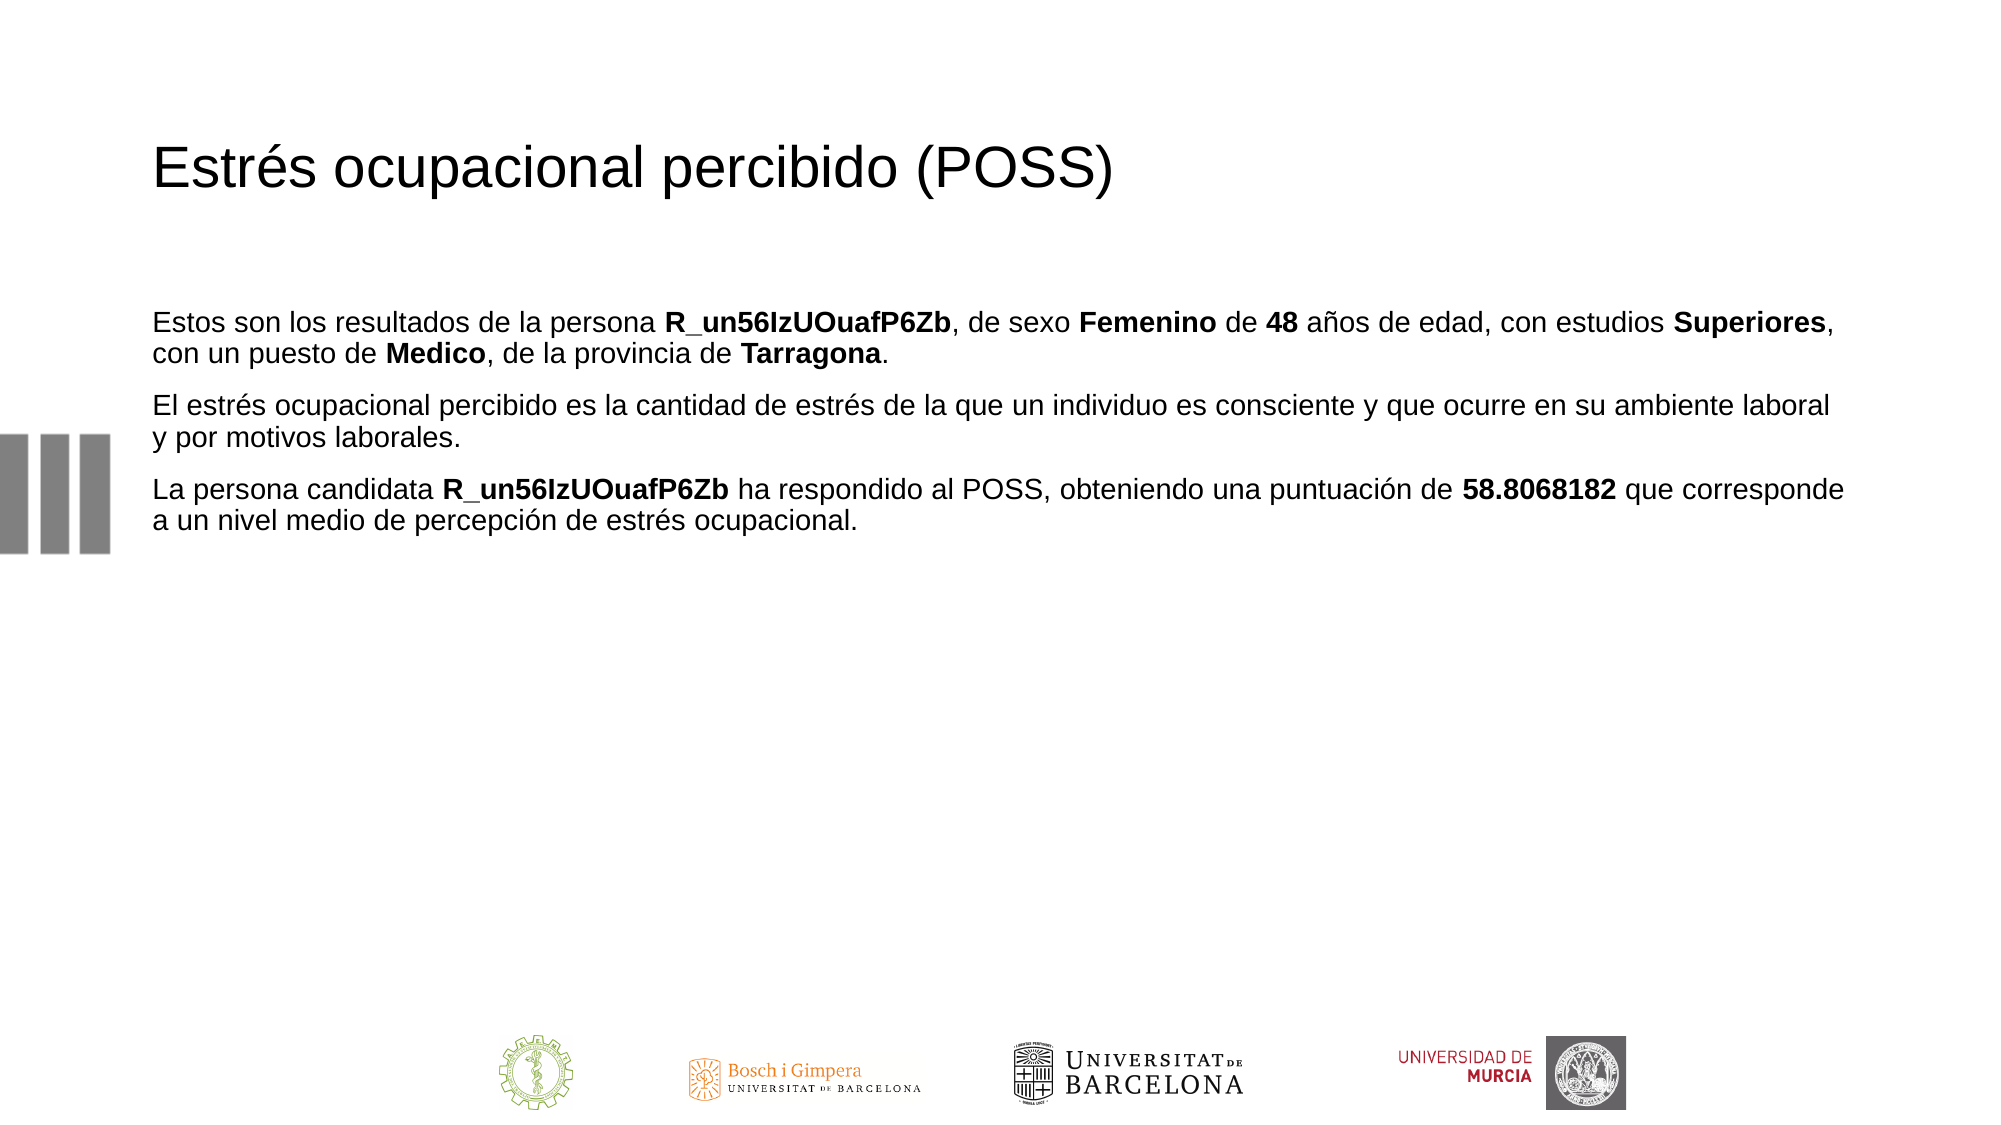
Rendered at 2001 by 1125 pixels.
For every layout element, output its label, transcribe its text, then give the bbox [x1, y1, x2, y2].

picture [0, 420, 123, 563]
picture [499, 1035, 573, 1110]
picture [1014, 1042, 1243, 1105]
list Estos son los resultados de la persona R_un56IzUOuafP6Zb, de sexo Femenino de 48 años de edad, con estudios Superiores, con un puesto de Medico, de la provincia de Tarragona. El estrés ocupacional percibido es la cantidad de estrés de la que un individuo es consciente y que ocurre en su ambiente laboral y por motivos laborales. La persona candidata R_un56IzUOuafP6Zb ha respondido al POSS, obteniendo una puntuación de 58.8068182 que corresponde a un nivel medio de percepción de estrés ocupacional. [137, 299, 1863, 1014]
picture [684, 1031, 926, 1125]
picture [1331, 1036, 1627, 1110]
title Estrés ocupacional percibido (POSS) [137, 59, 1863, 278]
